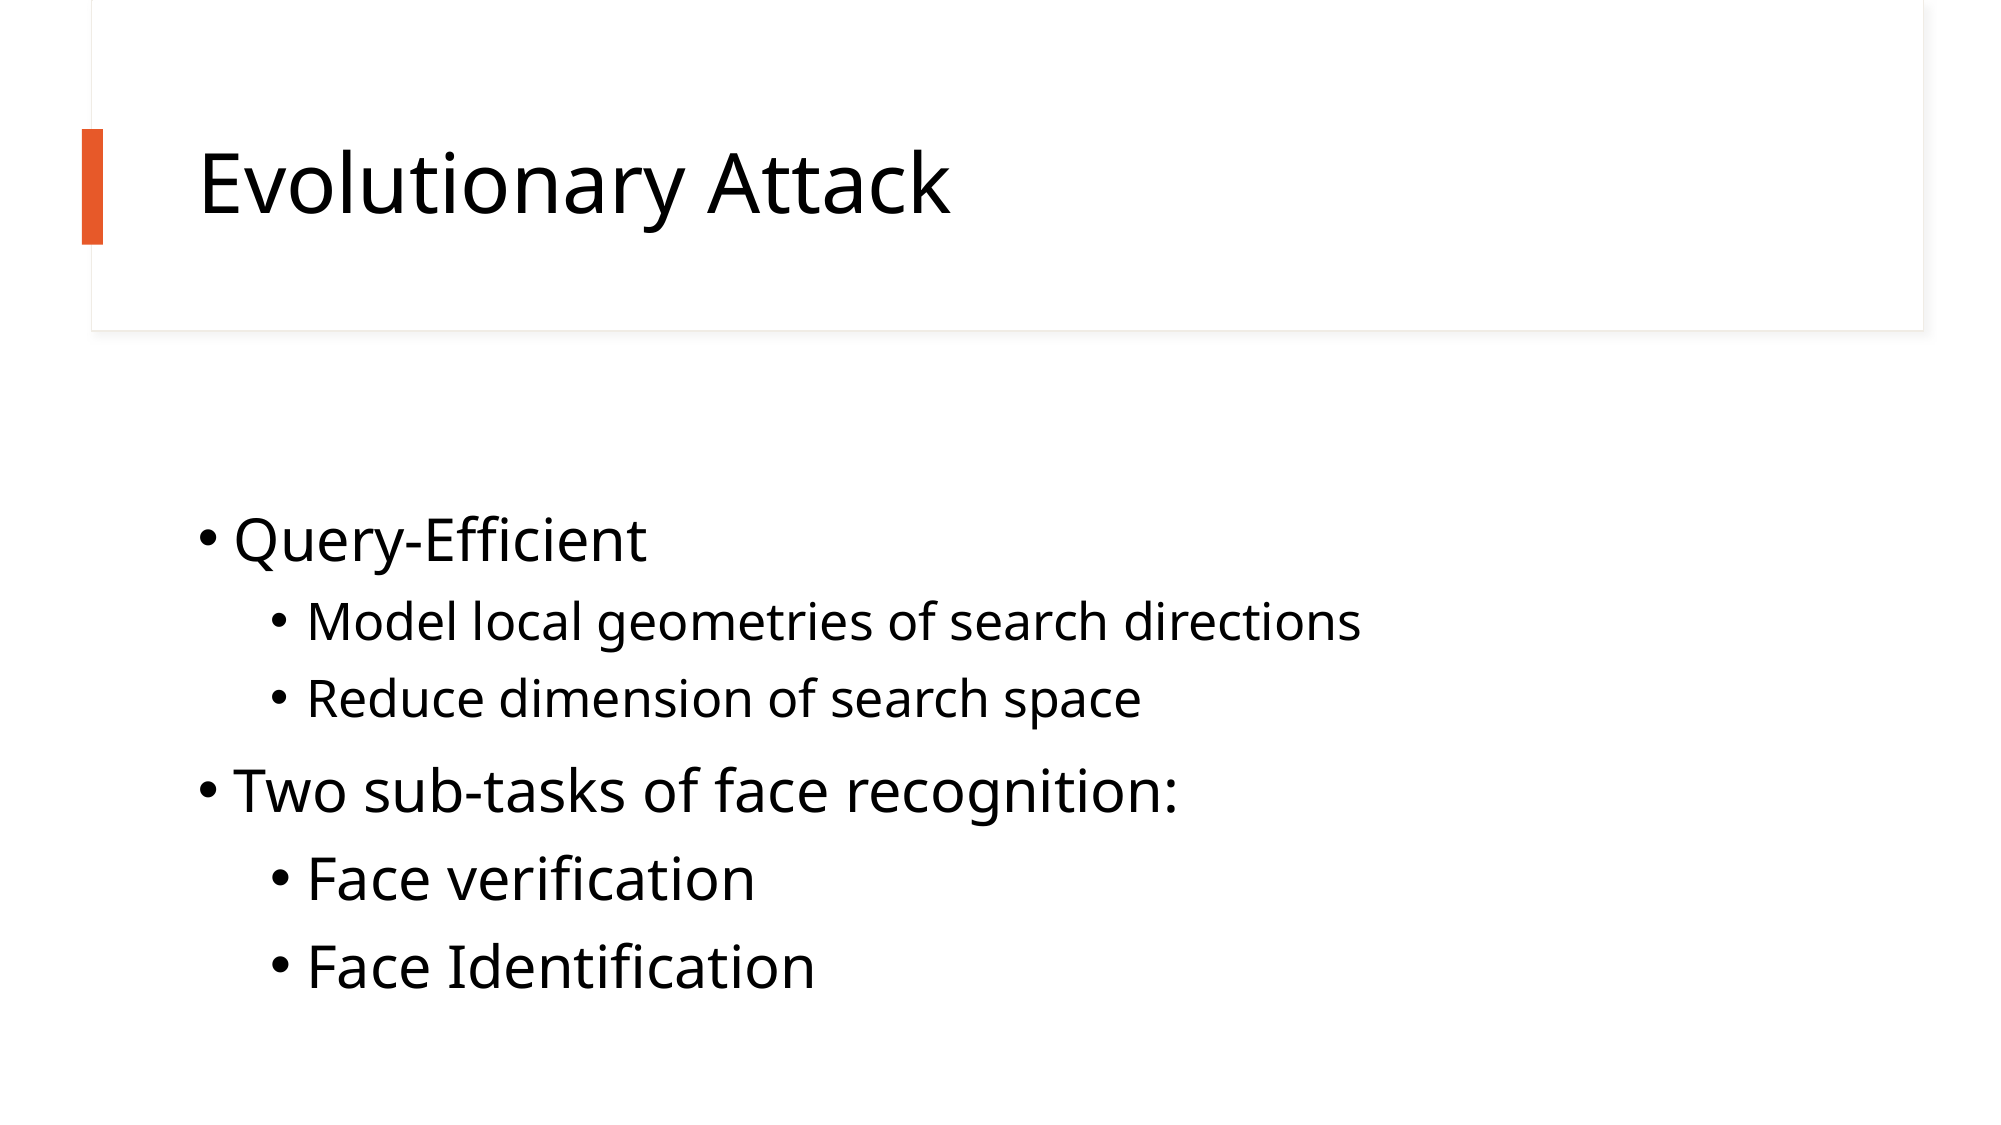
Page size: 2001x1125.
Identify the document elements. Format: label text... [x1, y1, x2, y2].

title Evolutionary Attack [183, 90, 1851, 284]
list Query-Efficient Model local geometries of search directions Reduce dimension of search space Two sub-tasks of face recognition: Face verification Face Identification [183, 406, 1851, 1013]
